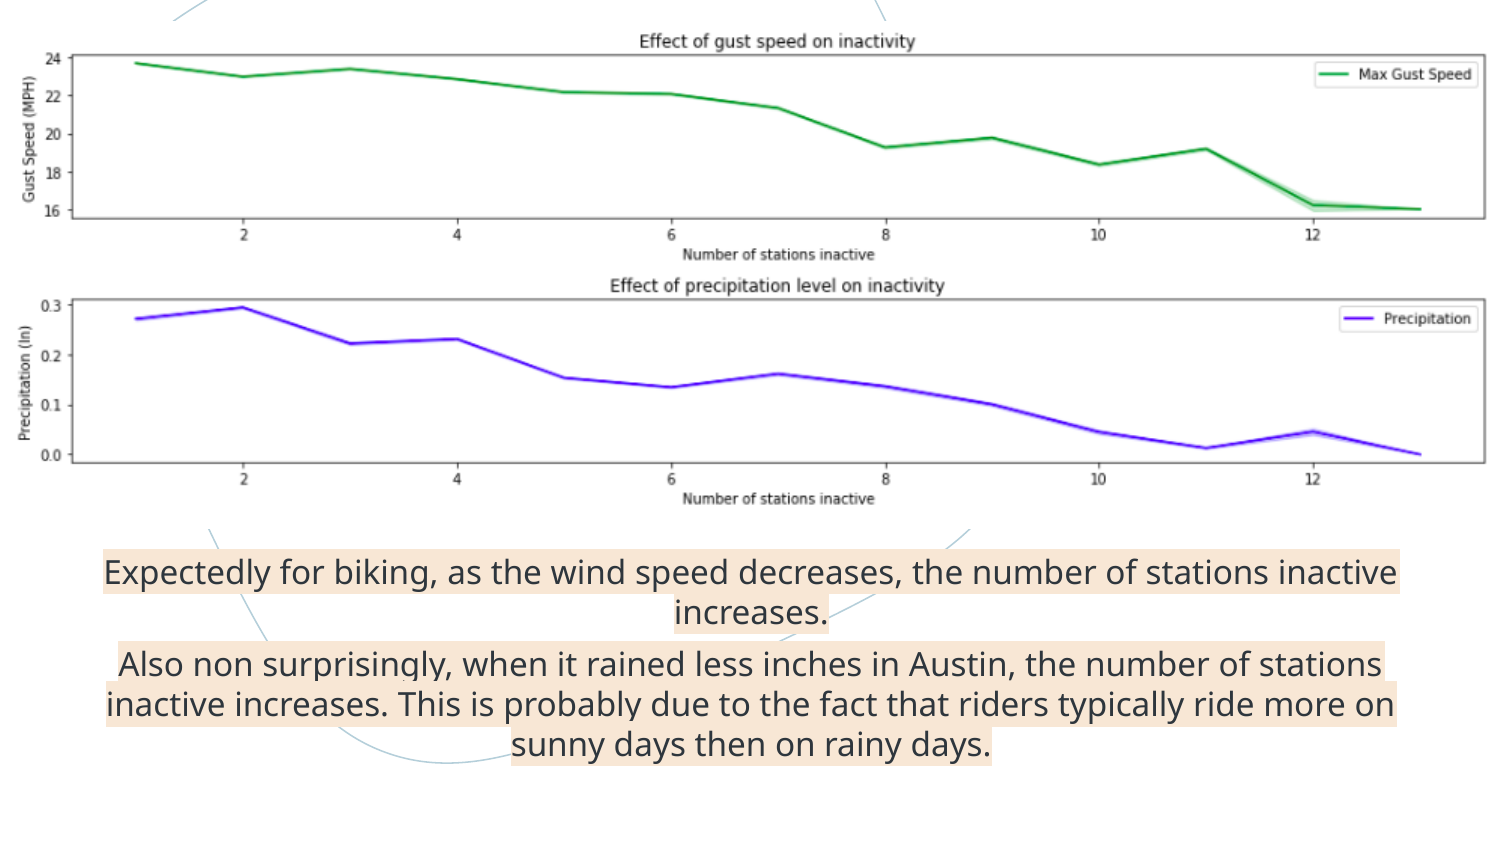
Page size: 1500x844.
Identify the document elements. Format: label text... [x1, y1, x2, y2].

list Expectedly for biking, as the wind speed decreases, the number of stations inactive increases. Also non surprisingly, when it rained less inches in Austin, the number of stations inactive increases. This is probably due to the fact that riders typically ride more on sunny days then on rainy days. [94, 561, 1409, 764]
picture [0, 20, 1500, 529]
